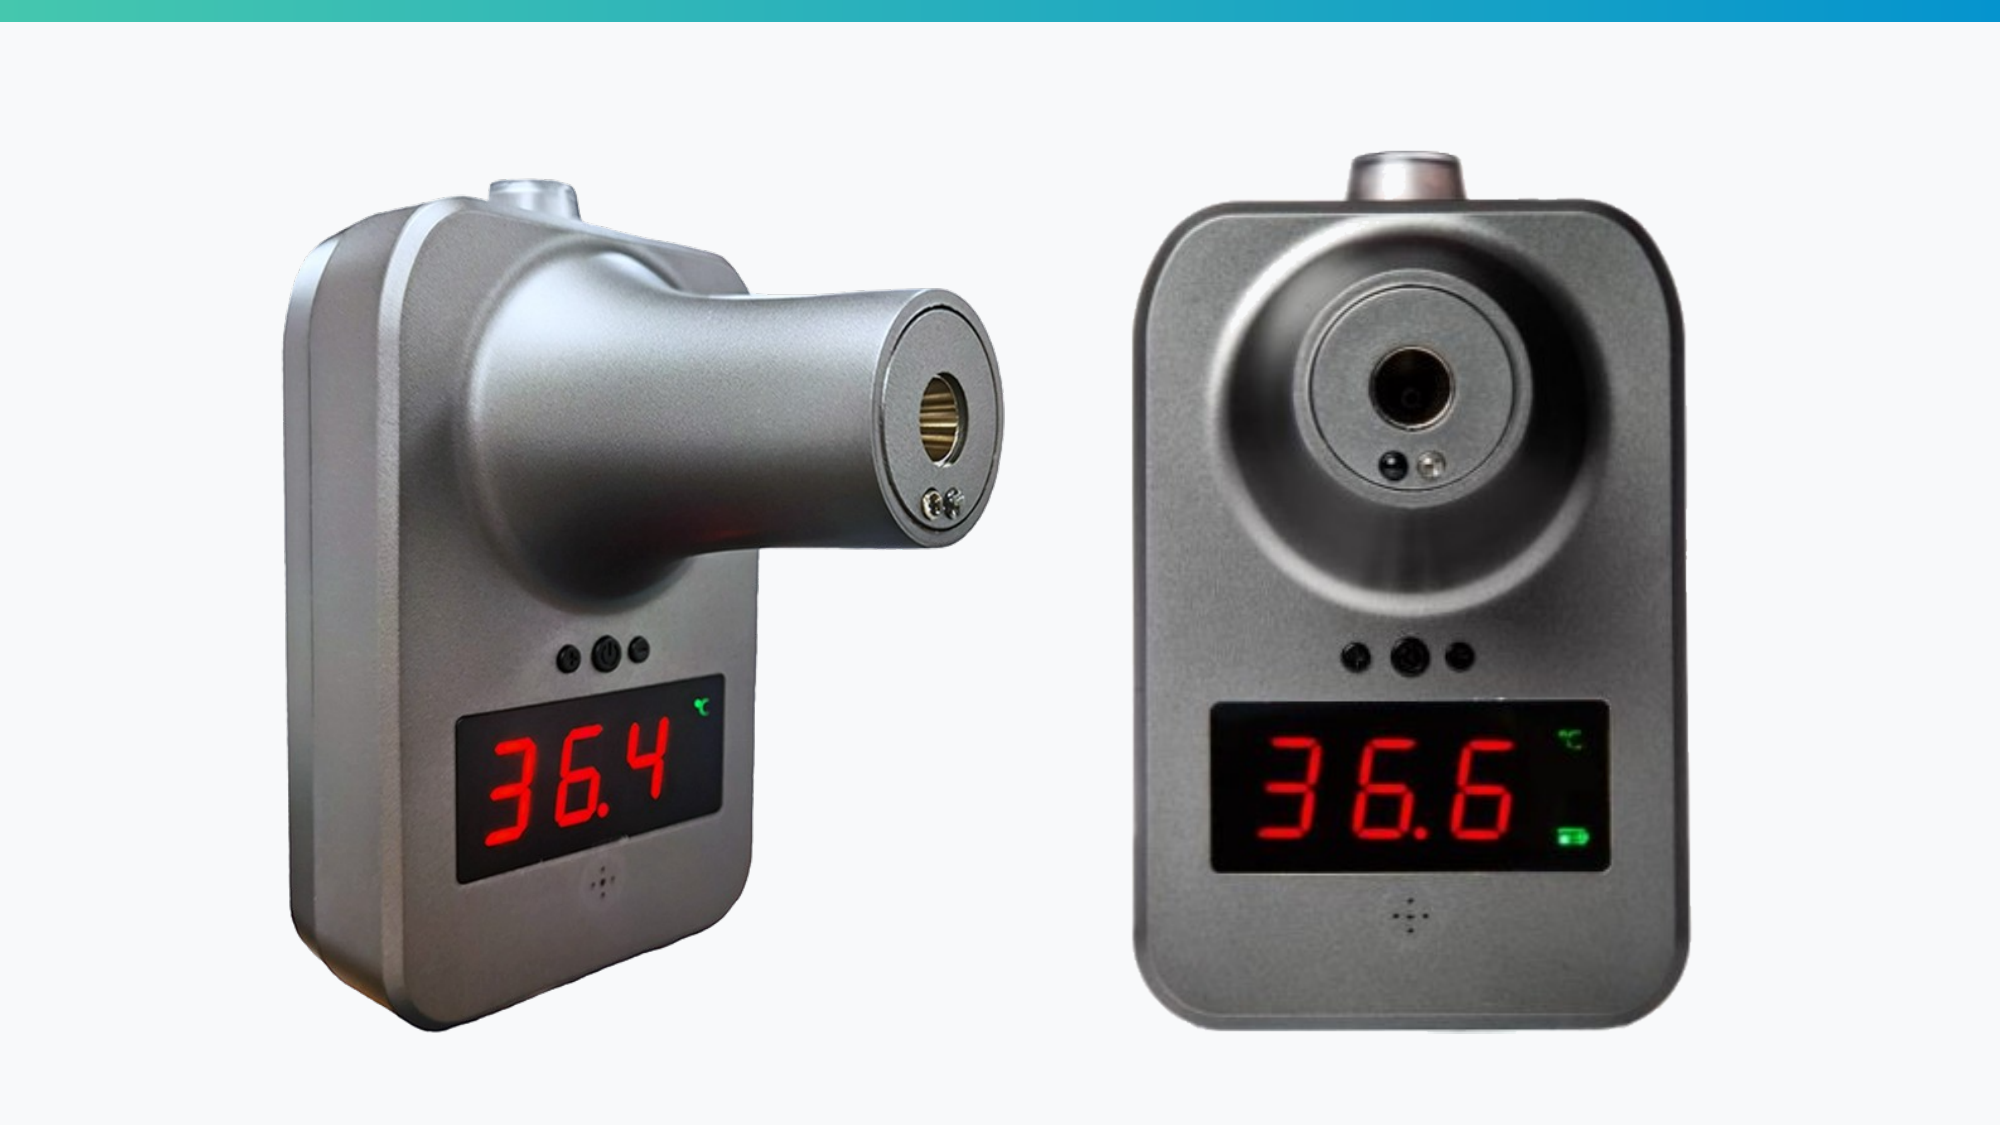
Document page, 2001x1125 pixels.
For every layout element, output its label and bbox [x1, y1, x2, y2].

text_box [0, 0, 2000, 23]
picture [1110, 147, 1701, 1034]
picture [258, 147, 1016, 1034]
